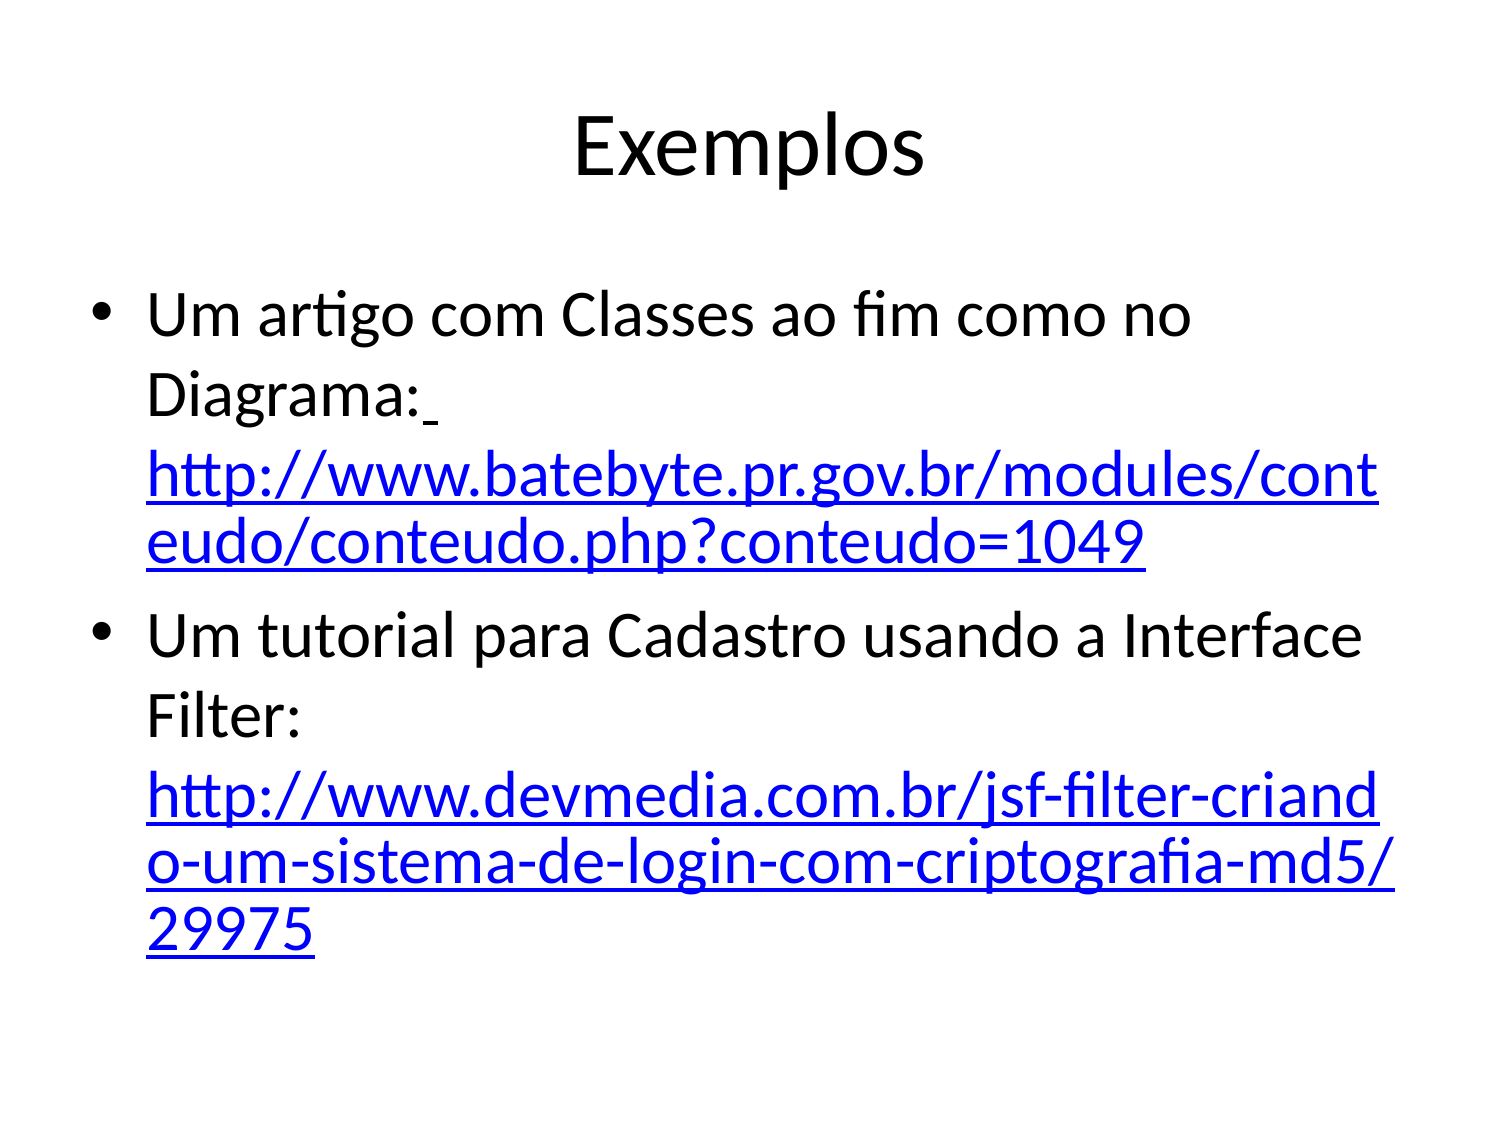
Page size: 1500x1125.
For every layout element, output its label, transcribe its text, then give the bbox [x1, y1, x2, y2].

title Exemplos [75, 45, 1425, 233]
list Um artigo com Classes ao fim como no Diagrama: http://www.batebyte.pr.gov.br/modules/conteudo/conteudo.php?conteudo=1049 Um tutorial para Cadastro usando a Interface Filter: http://www.devmedia.com.br/jsf-filter-criando-um-sistema-de-login-com-criptografia-md5/29975 [75, 262, 1425, 1005]
